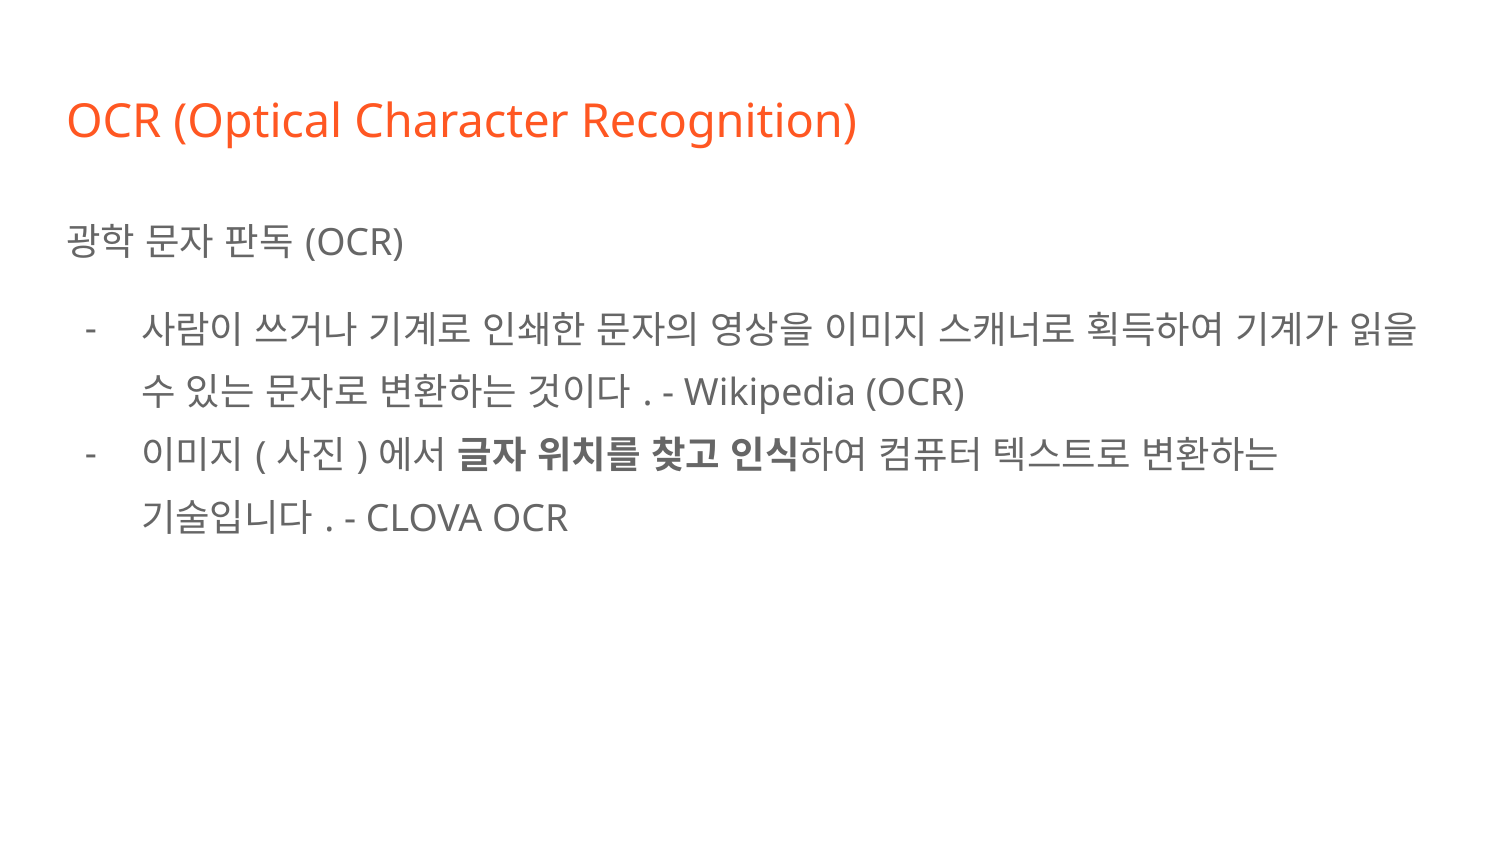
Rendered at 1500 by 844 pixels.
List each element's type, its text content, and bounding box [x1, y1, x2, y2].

list 광학 문자 판독(OCR) 사람이 쓰거나 기계로 인쇄한 문자의 영상을 이미지 스캐너로 획득하여 기계가 읽을 수 있는 문자로 변환하는 것이다. - Wikipedia (OCR) 이미지(사진)에서 글자 위치를 찾고 인식하여 컴퓨터 텍스트로 변환하는 기술입니다. - CLOVA OCR [51, 189, 1449, 750]
title OCR (Optical Character Recognition) [51, 72, 1449, 167]
